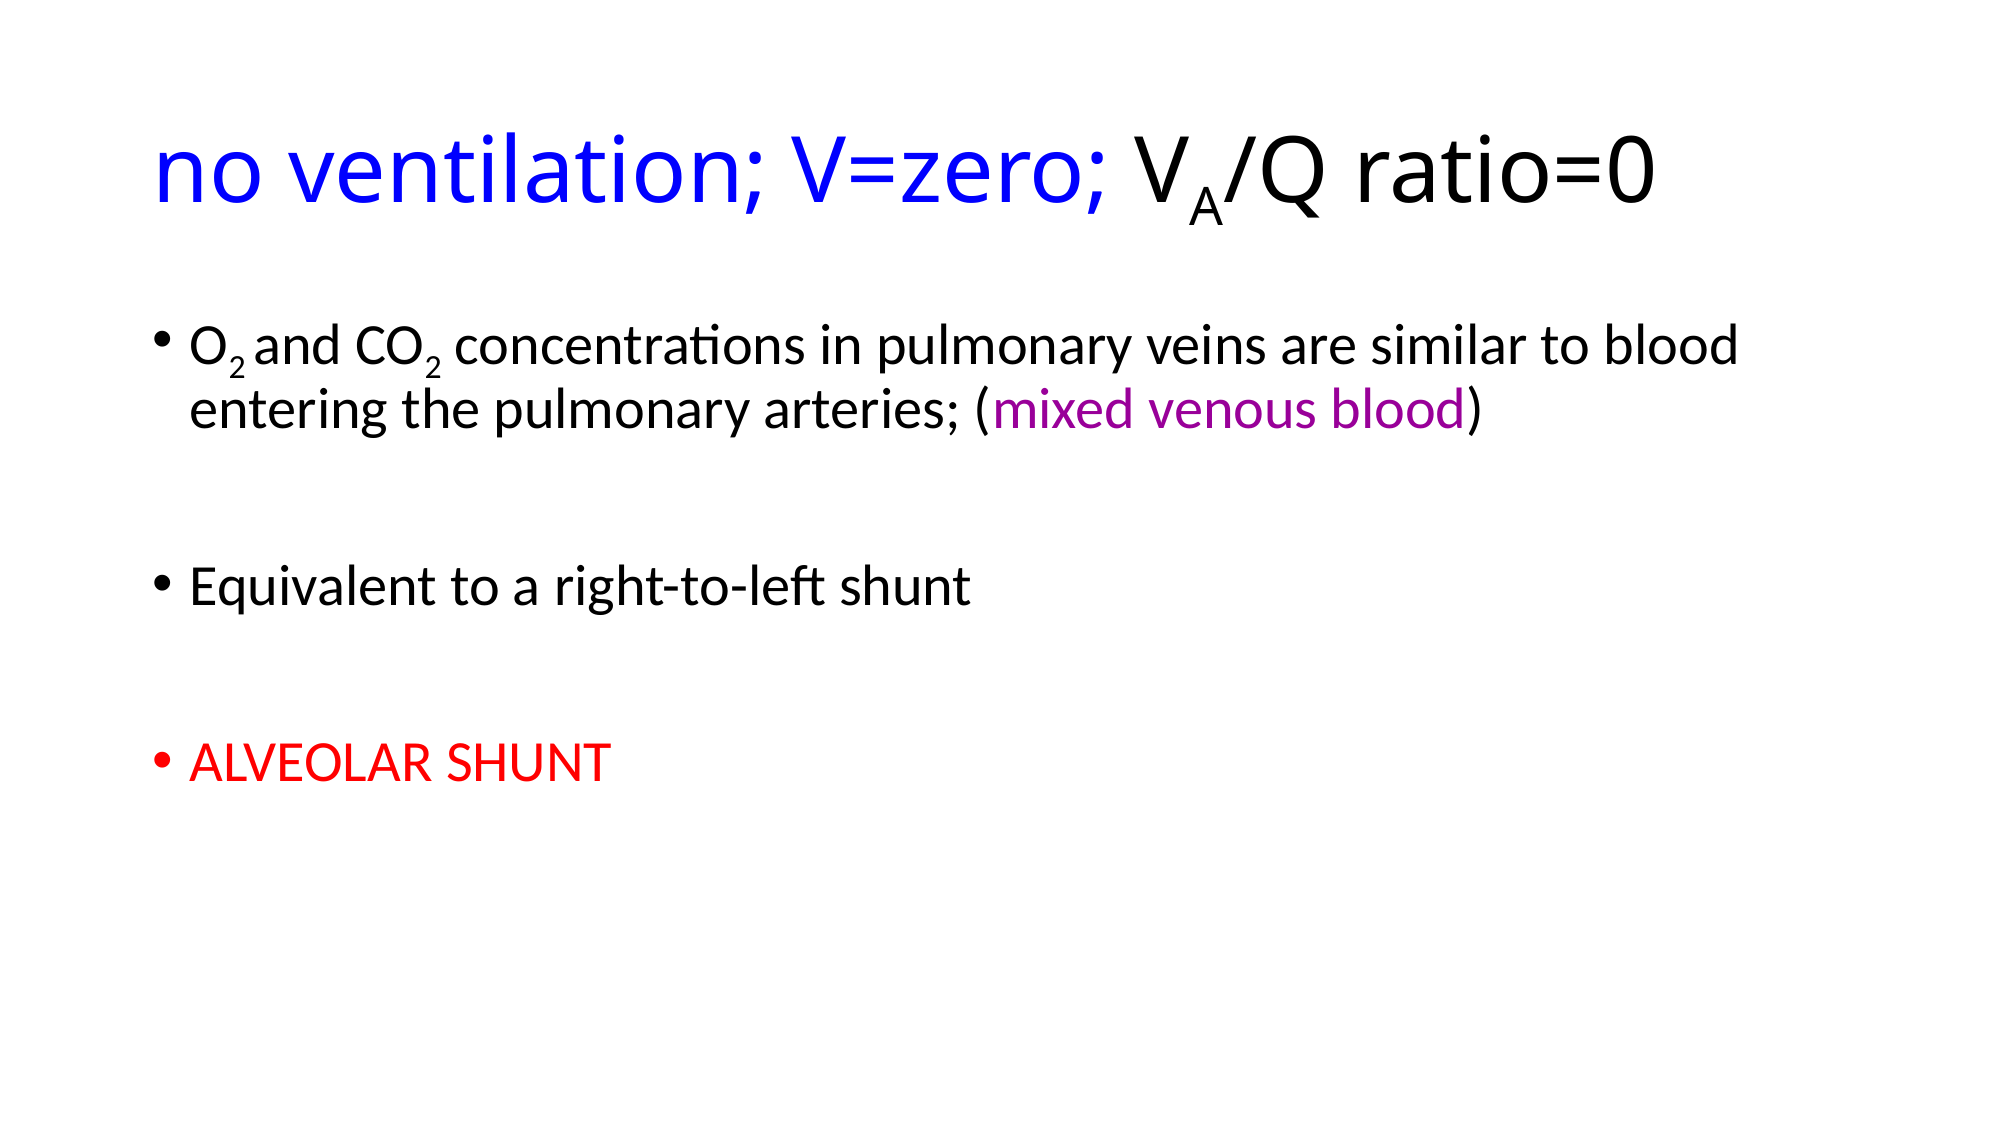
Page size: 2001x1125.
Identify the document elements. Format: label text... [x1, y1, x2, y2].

title no ventilation; V=zero; VA/Q ratio=0 [137, 59, 1863, 278]
list O2 and CO2 concentrations in pulmonary veins are similar to blood entering the pulmonary arteries; (mixed venous blood) Equivalent to a right-to-left shunt ALVEOLAR SHUNT [137, 299, 1863, 1014]
